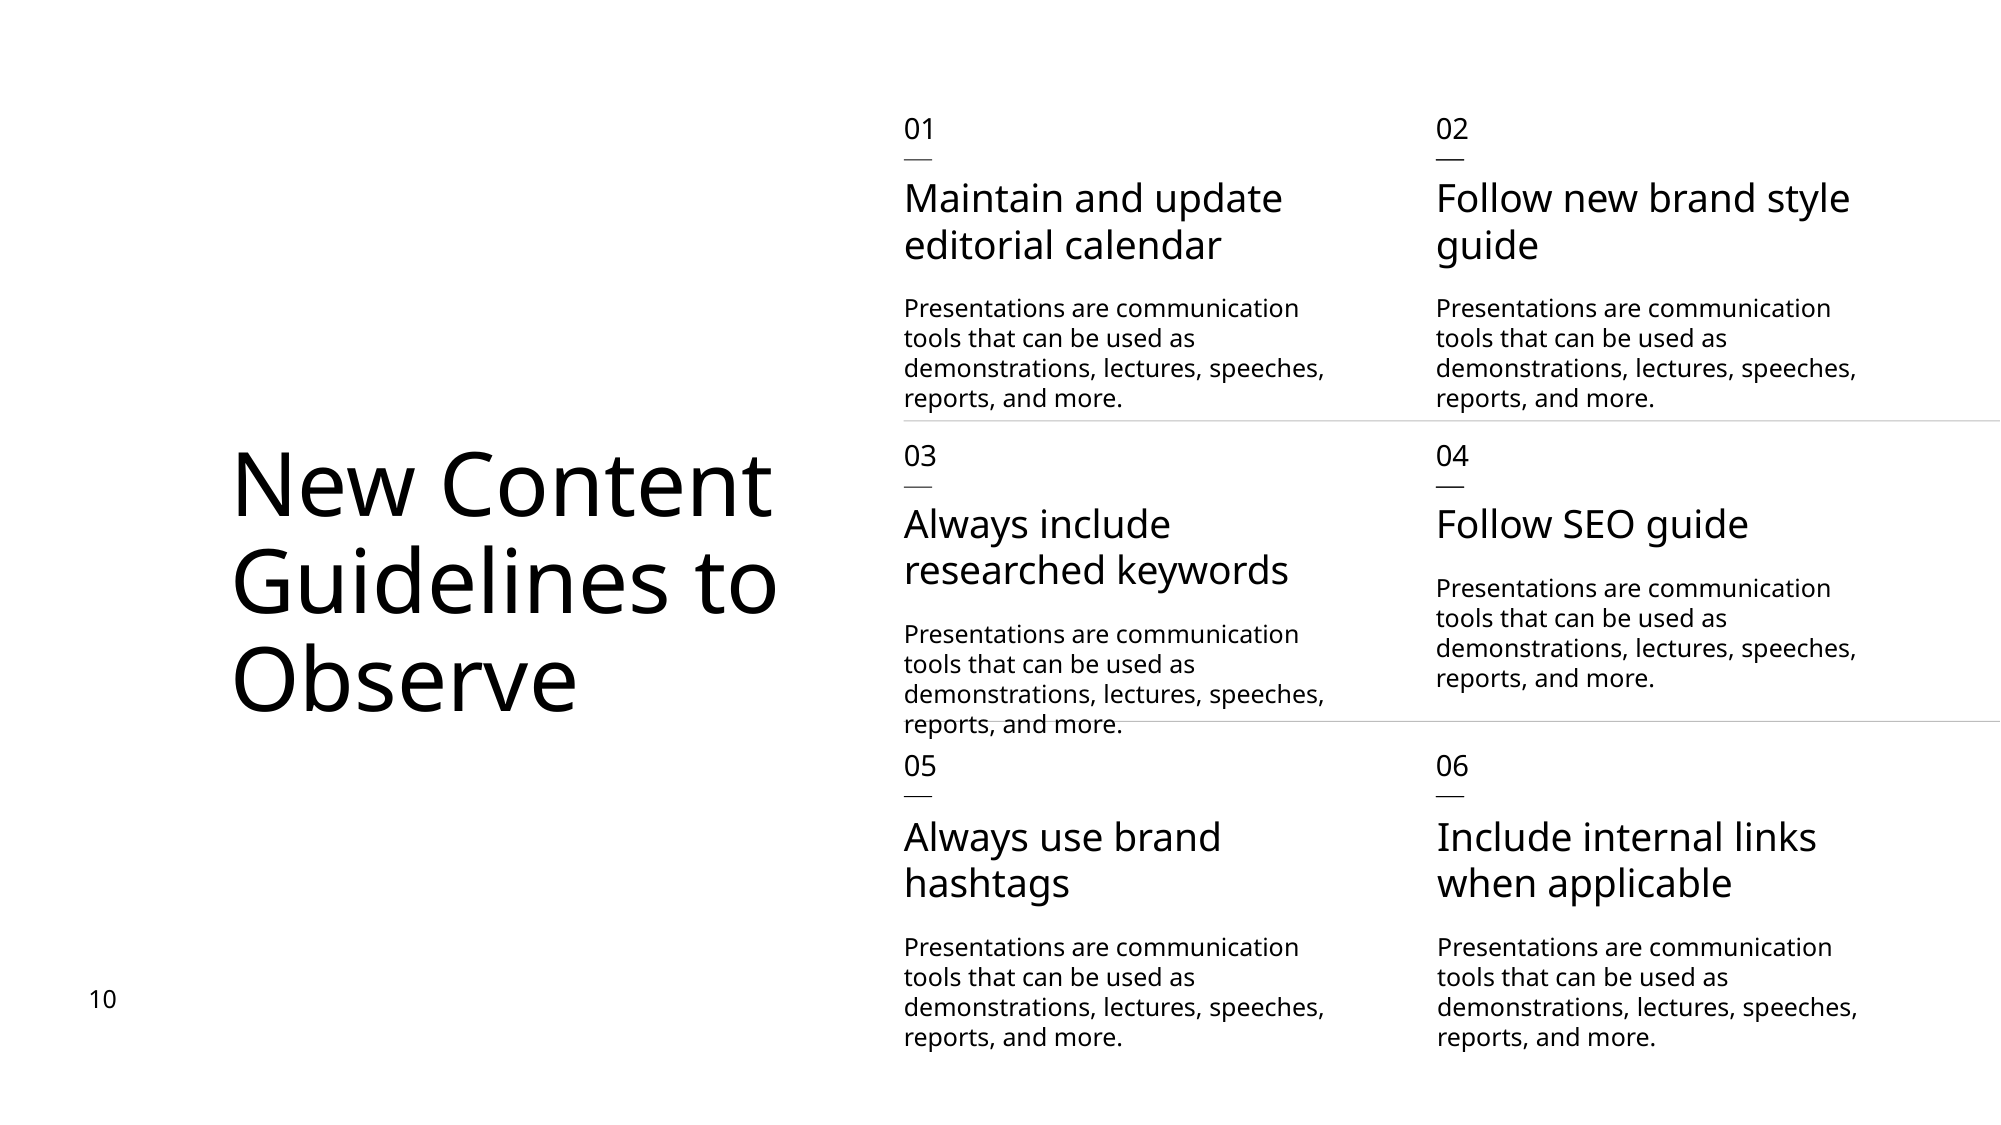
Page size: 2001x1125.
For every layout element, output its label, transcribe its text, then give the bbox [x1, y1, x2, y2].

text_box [903, 113, 1354, 381]
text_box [903, 440, 1354, 707]
text_box 10 [88, 978, 211, 1014]
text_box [1435, 440, 1887, 661]
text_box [1435, 113, 1887, 381]
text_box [903, 749, 1354, 1020]
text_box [1435, 749, 1888, 1020]
text_box New Content Guidelines to Observe [230, 436, 811, 730]
